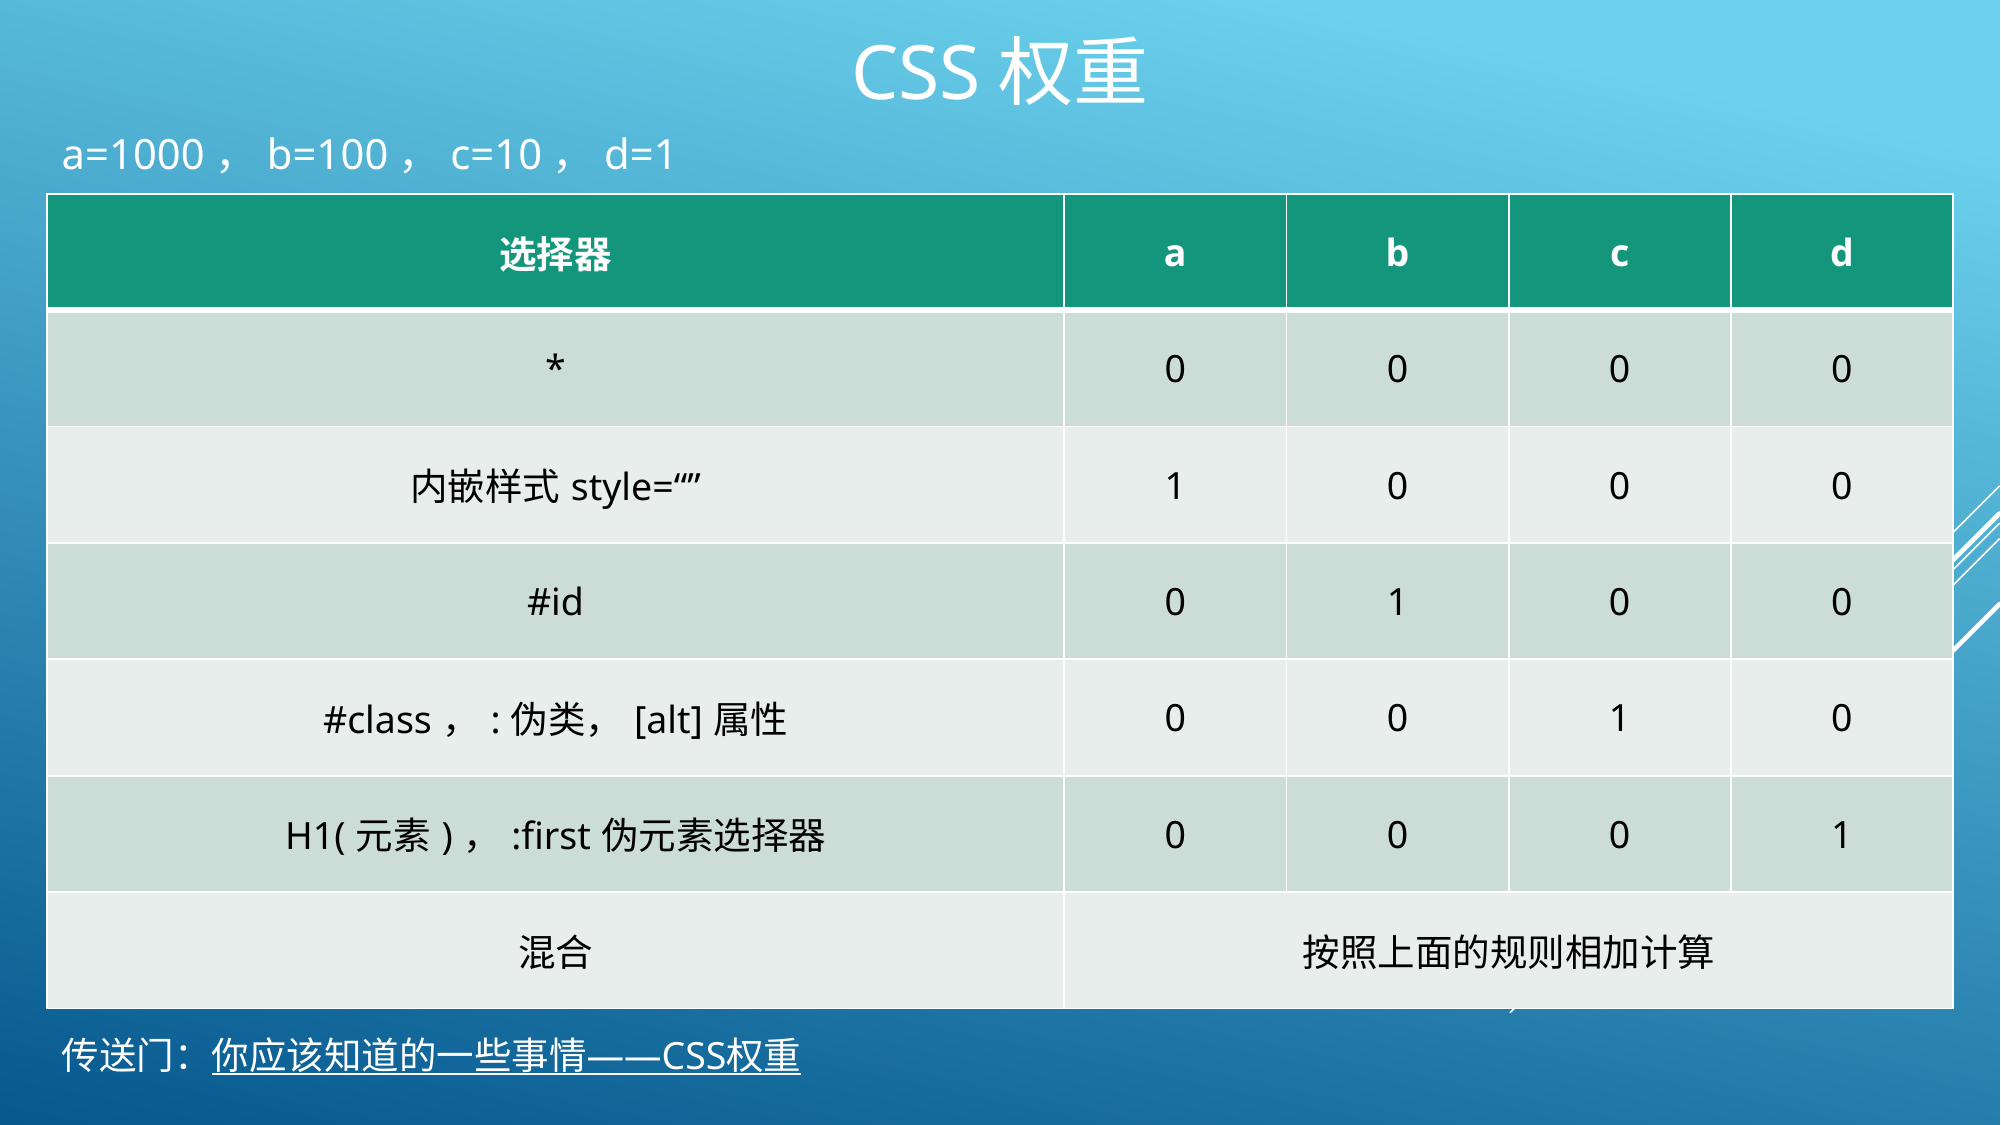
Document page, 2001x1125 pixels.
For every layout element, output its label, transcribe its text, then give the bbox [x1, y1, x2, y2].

text_box 传送门：你应该知道的一些事情——CSS权重 [46, 1024, 1954, 1094]
text_box CSS权重 [0, 0, 2000, 139]
table_cell 1 [1065, 427, 1286, 542]
table_cell 0 [1732, 313, 1952, 426]
table_cell 0 [1065, 660, 1286, 775]
table_cell 混合 [48, 893, 1063, 1008]
table_cell 0 [1287, 777, 1508, 891]
table_cell 0 [1732, 660, 1952, 775]
table_cell 0 [1287, 427, 1508, 542]
table_cell 0 [1510, 777, 1730, 891]
table_cell 0 [1732, 427, 1952, 542]
table_cell H1(元素)，:first伪元素选择器 [48, 777, 1063, 891]
table_header 选择器 [48, 195, 1063, 307]
table_cell 0 [1510, 313, 1730, 426]
table_cell 0 [1287, 660, 1508, 775]
table_cell 0 [1065, 313, 1286, 426]
text_box a=1000，b=100，c=10，d=1 [46, 139, 1954, 185]
table_cell #class，:伪类，[alt]属性 [48, 660, 1063, 775]
table_cell 0 [1287, 313, 1508, 426]
table_cell 0 [1510, 427, 1730, 542]
table_cell * [48, 313, 1063, 426]
table_cell 1 [1287, 544, 1508, 658]
table_cell 0 [1510, 544, 1730, 658]
table_header c [1510, 195, 1730, 307]
table_cell 1 [1510, 660, 1730, 775]
table_cell 0 [1065, 544, 1286, 658]
table_cell 1 [1732, 777, 1952, 891]
table_cell 0 [1065, 777, 1286, 891]
table_header d [1732, 195, 1952, 307]
table_cell 0 [1732, 544, 1952, 658]
table_cell #id [48, 544, 1063, 658]
table_header b [1287, 195, 1508, 307]
table_header a [1065, 195, 1286, 307]
table_cell 按照上面的规则相加计算 [1065, 893, 1952, 1008]
table_cell 内嵌样式style=“” [48, 427, 1063, 542]
